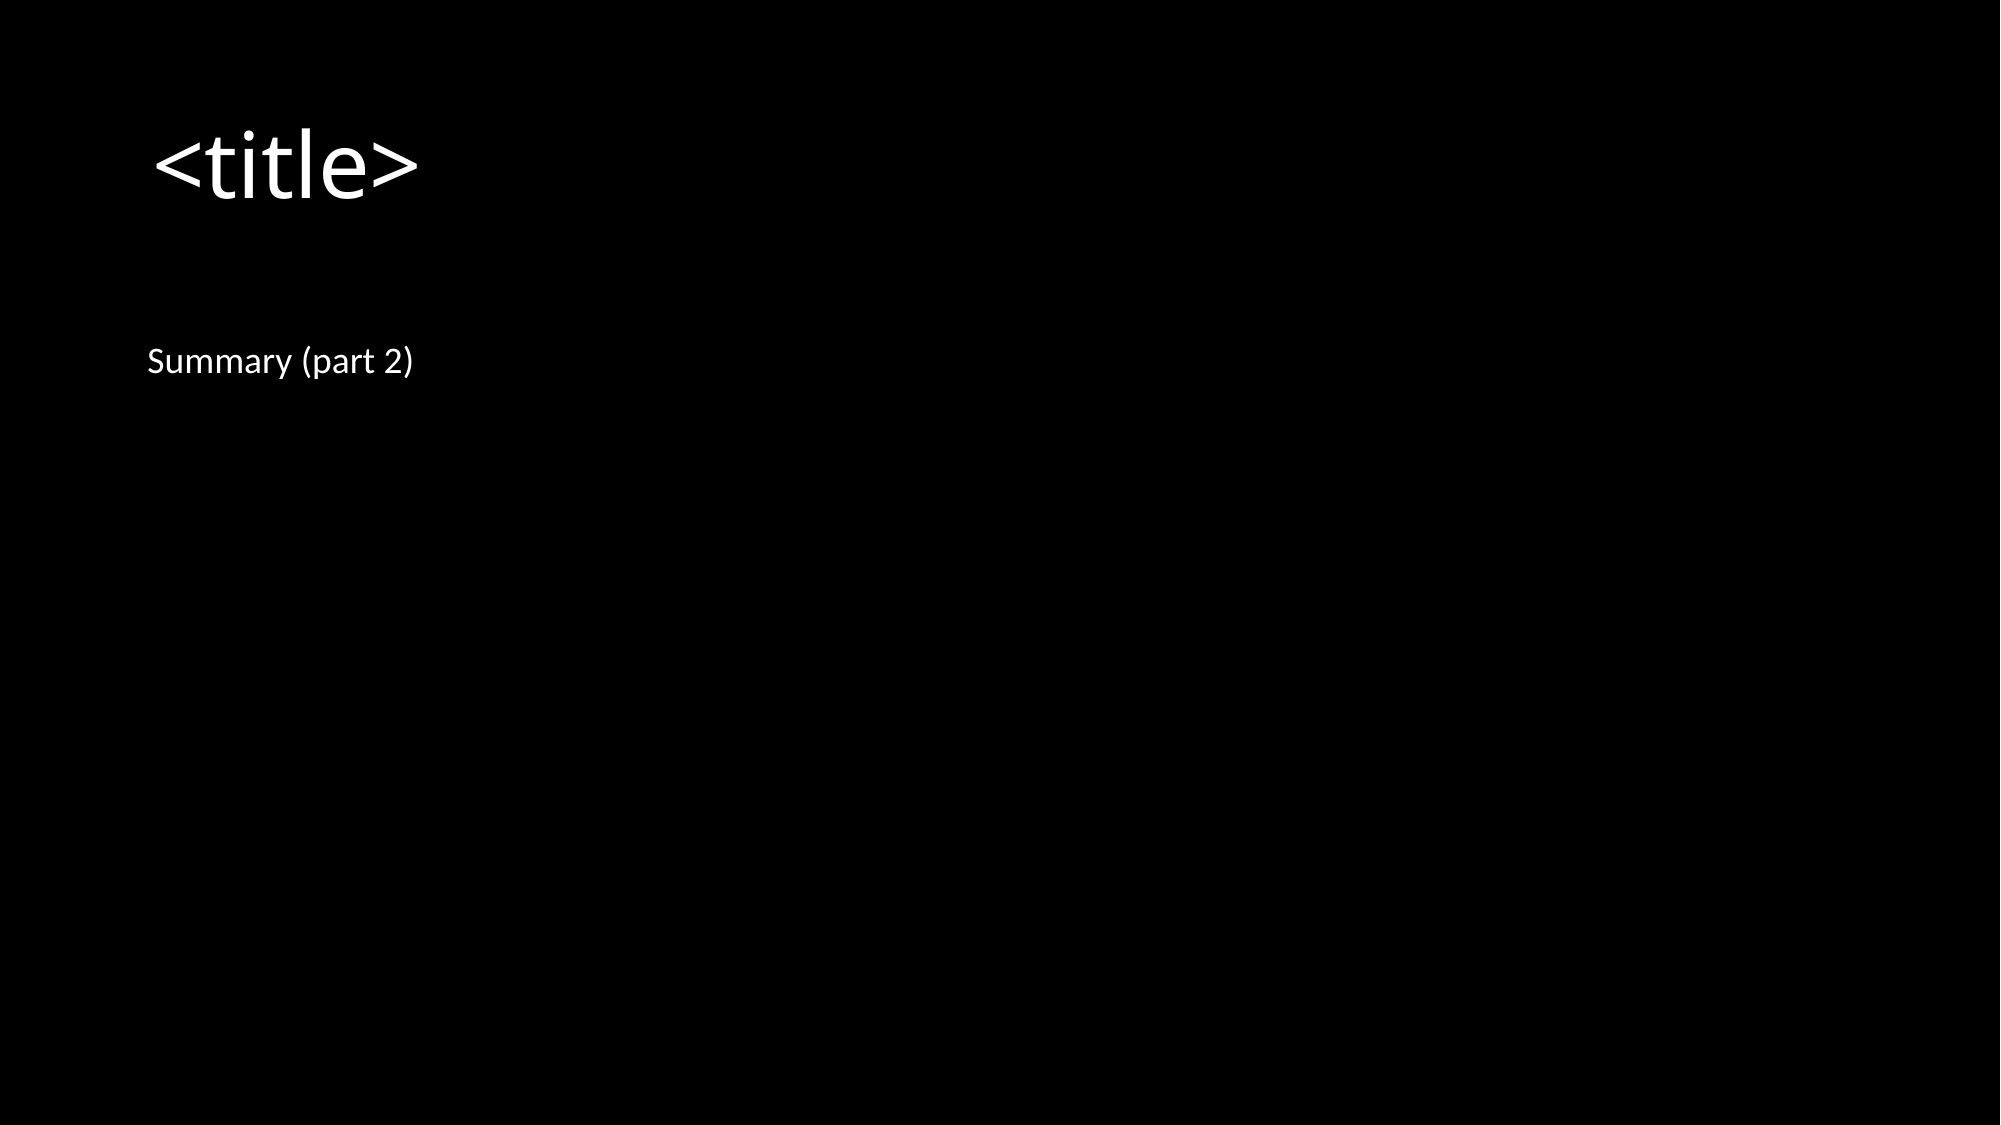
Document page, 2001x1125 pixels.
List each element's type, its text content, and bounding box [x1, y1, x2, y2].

text_box Summary (part 2) [132, 329, 1863, 389]
title <title> [137, 59, 1863, 278]
